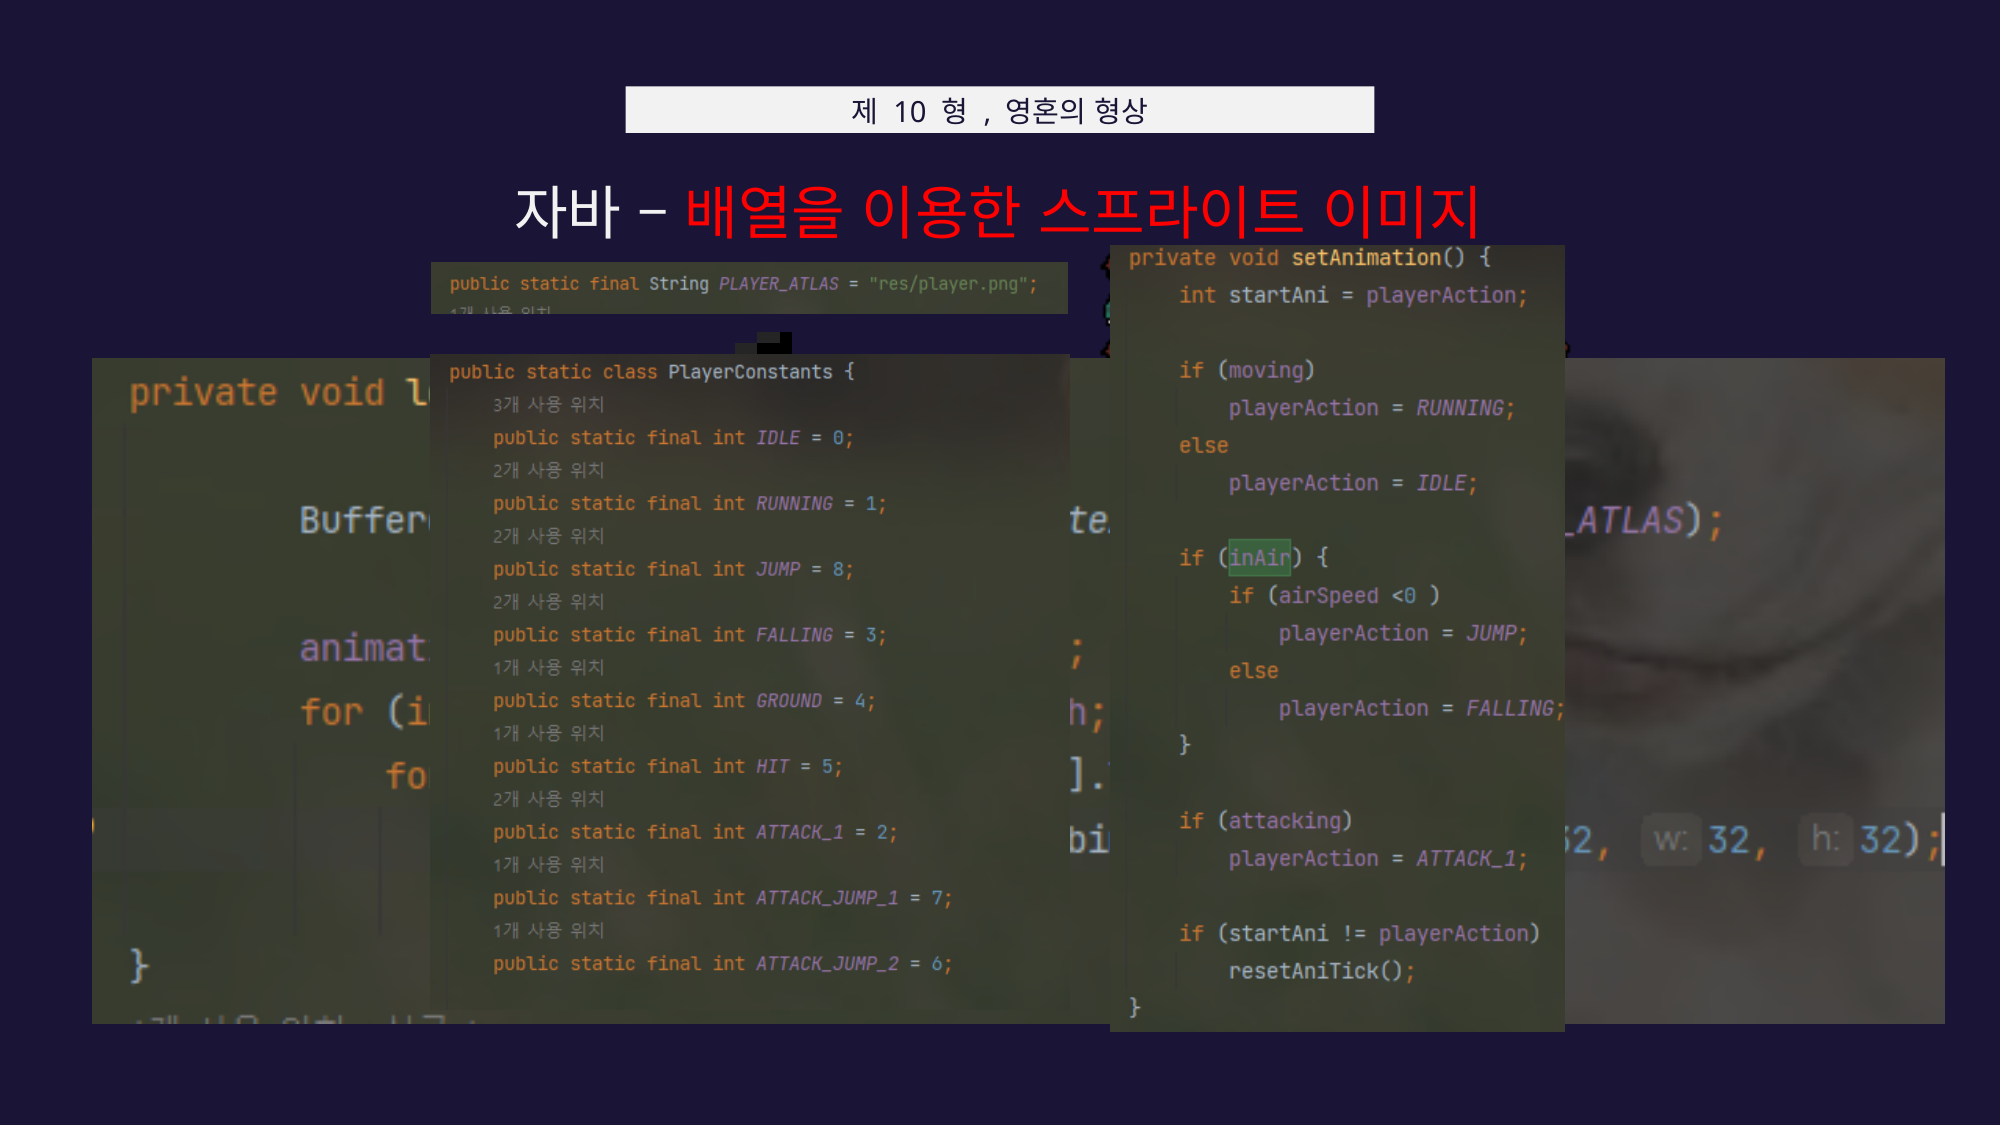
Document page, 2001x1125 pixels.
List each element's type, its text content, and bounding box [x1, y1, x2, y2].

picture [92, 241, 1945, 1073]
text_box 제 10 형 , 영혼의 형상 [625, 85, 1375, 134]
text_box 자바 – 배열을 이용한 스프라이트 이미지 [499, 168, 1498, 254]
